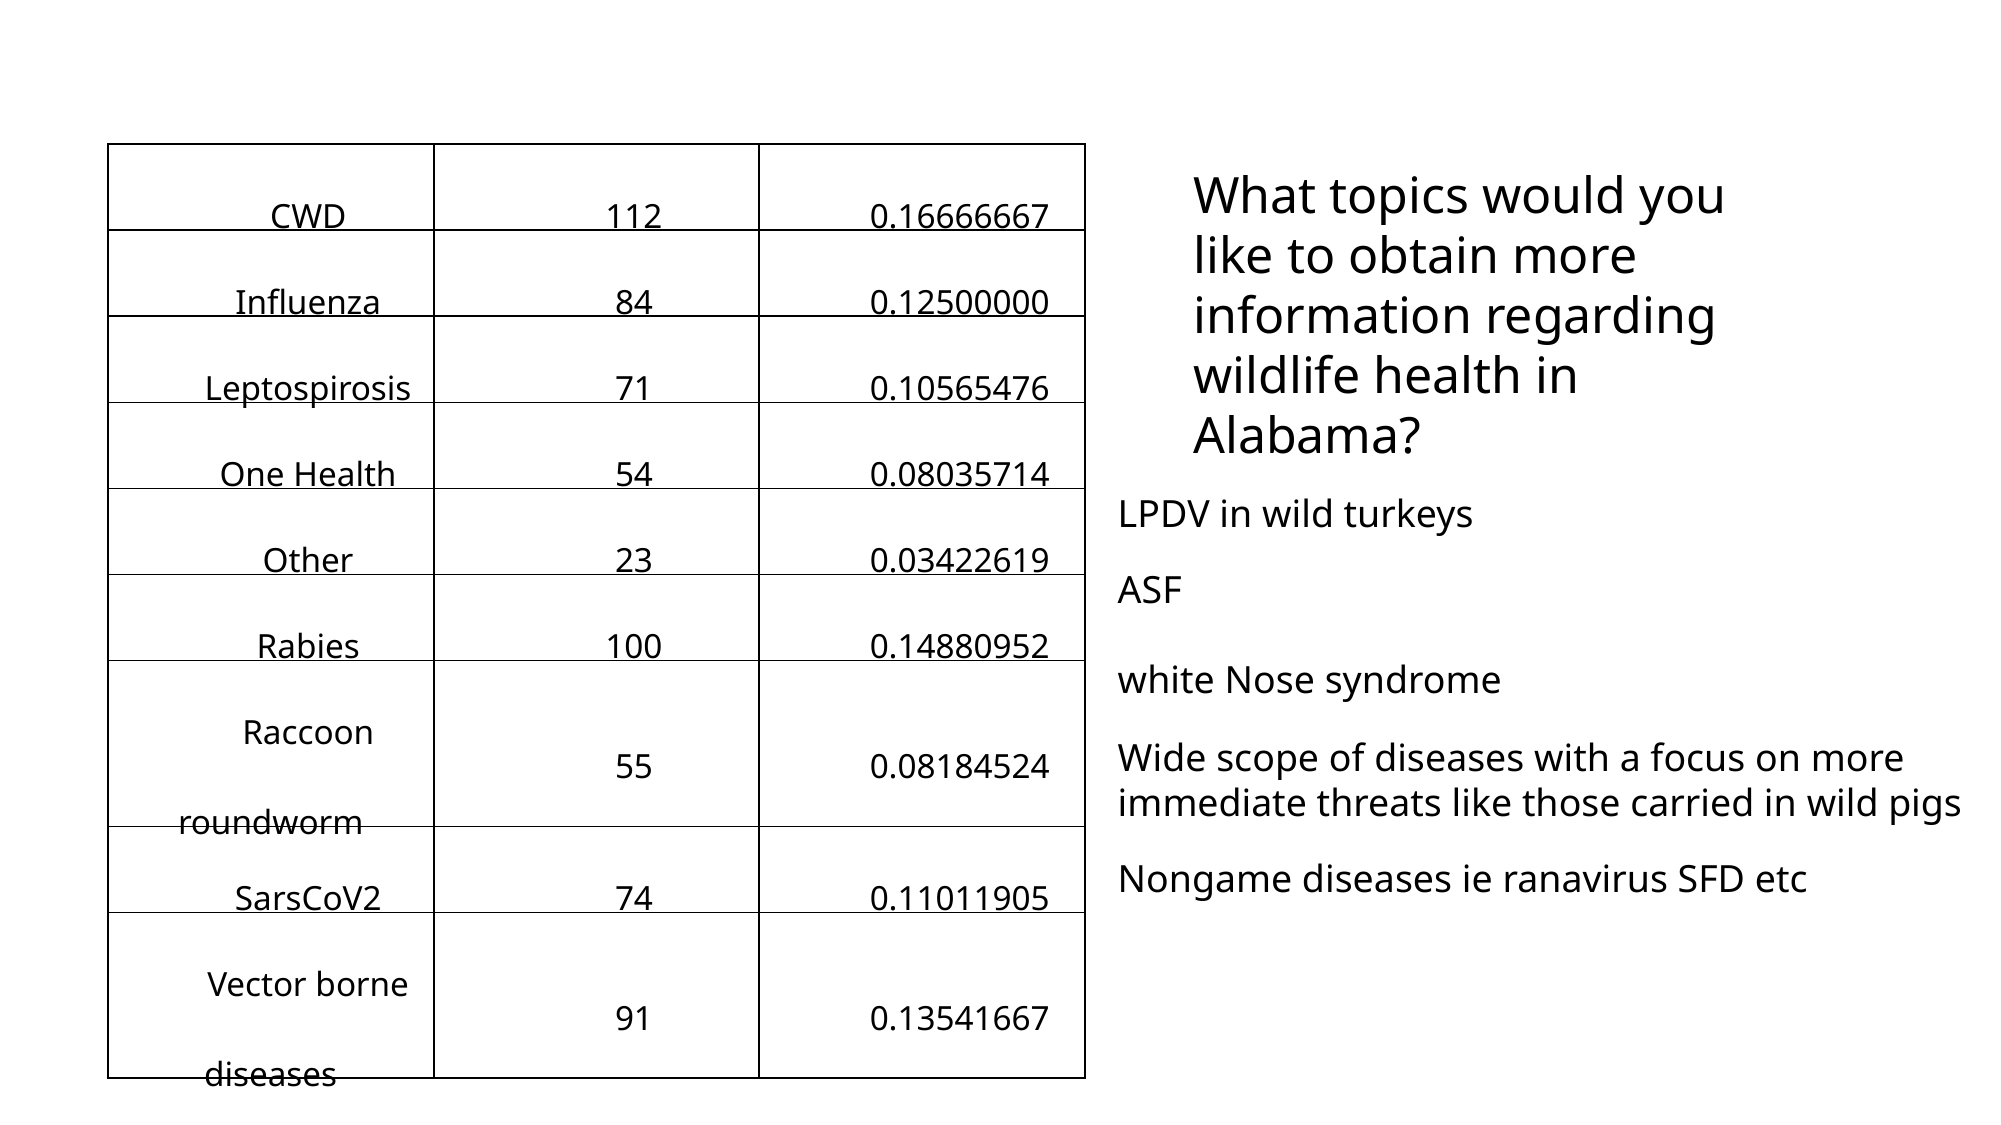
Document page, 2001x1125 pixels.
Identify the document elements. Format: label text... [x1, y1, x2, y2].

table_cell Raccoon roundworm [109, 661, 433, 826]
table_cell 0.08035714 [760, 403, 1084, 488]
table_cell 55 [435, 661, 758, 826]
table_cell 0.12500000 [760, 231, 1084, 315]
table_cell SarsCoV2 [109, 827, 433, 912]
table_cell 84 [435, 231, 758, 315]
table_cell 0.11011905 [760, 827, 1084, 912]
table_cell 0.10565476 [760, 317, 1084, 402]
table_cell 91 [435, 913, 758, 1077]
table_cell Influenza [109, 231, 433, 315]
table_cell 54 [435, 403, 758, 488]
table_cell Vector borne diseases [109, 913, 433, 1077]
table_cell 71 [435, 317, 758, 402]
table_cell Rabies [109, 575, 433, 660]
table_cell 74 [435, 827, 758, 912]
text_box Wide scope of diseases with a focus on more immediate threats like those carried in wild pigs [1103, 726, 1984, 831]
table_header CWD [109, 145, 433, 229]
table_cell 0.03422619 [760, 489, 1084, 574]
table_header 112 [435, 145, 758, 229]
table_cell One Health [109, 403, 433, 488]
table_cell 100 [435, 575, 758, 660]
table_cell 0.14880952 [760, 575, 1084, 660]
table_cell 0.13541667 [760, 913, 1084, 1077]
table_cell Leptospirosis [109, 317, 433, 402]
text_box What topics would you like to obtain more information regarding wildlife health in Alabama? [1178, 155, 1807, 471]
table_cell 23 [435, 489, 758, 574]
table_header 0.16666667 [760, 145, 1084, 229]
text_box Nongame diseases ie ranavirus SFD etc [1102, 847, 2000, 908]
text_box ASF white Nose syndrome [1102, 559, 2000, 709]
text_box LPDV in wild turkeys [1102, 482, 2000, 543]
table_cell Other [109, 489, 433, 574]
table_cell 0.08184524 [760, 661, 1084, 826]
